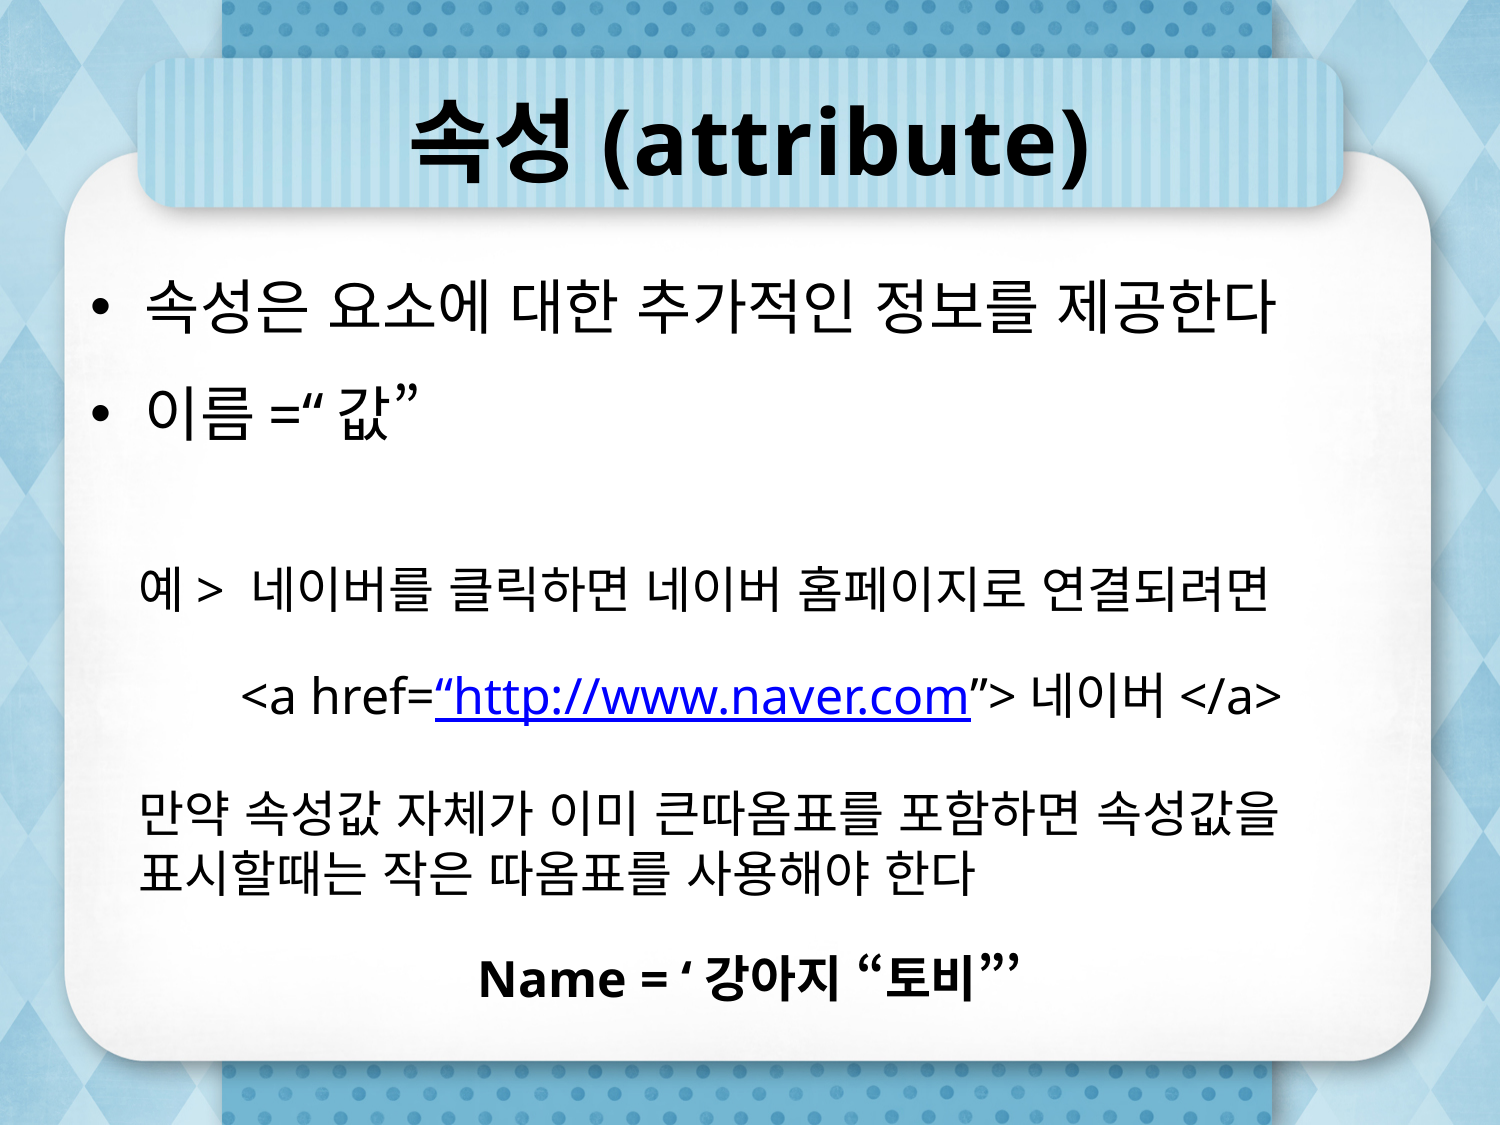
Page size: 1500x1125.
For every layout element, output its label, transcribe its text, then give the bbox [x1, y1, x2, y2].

list 속성은 요소에 대한 추가적인 정보를 제공한다 이름=“값” [75, 262, 1425, 504]
text_box 예> 네이버를 클릭하면 네이버 홈페이지로 연결되려면 [123, 550, 1388, 686]
text_box <a href=“http://www.naver.com”>네이버</a> [123, 656, 1400, 740]
picture [0, 0, 1500, 1125]
text_box Name = ‘강아지 “토비”’ [206, 940, 1294, 1016]
title 속성(attribute) [75, 45, 1425, 233]
text_box 만약 속성값 자체가 이미 큰따옴표를 포함하면 속성값을 표시할때는 작은 따옴표를 사용해야 한다 [123, 775, 1388, 910]
